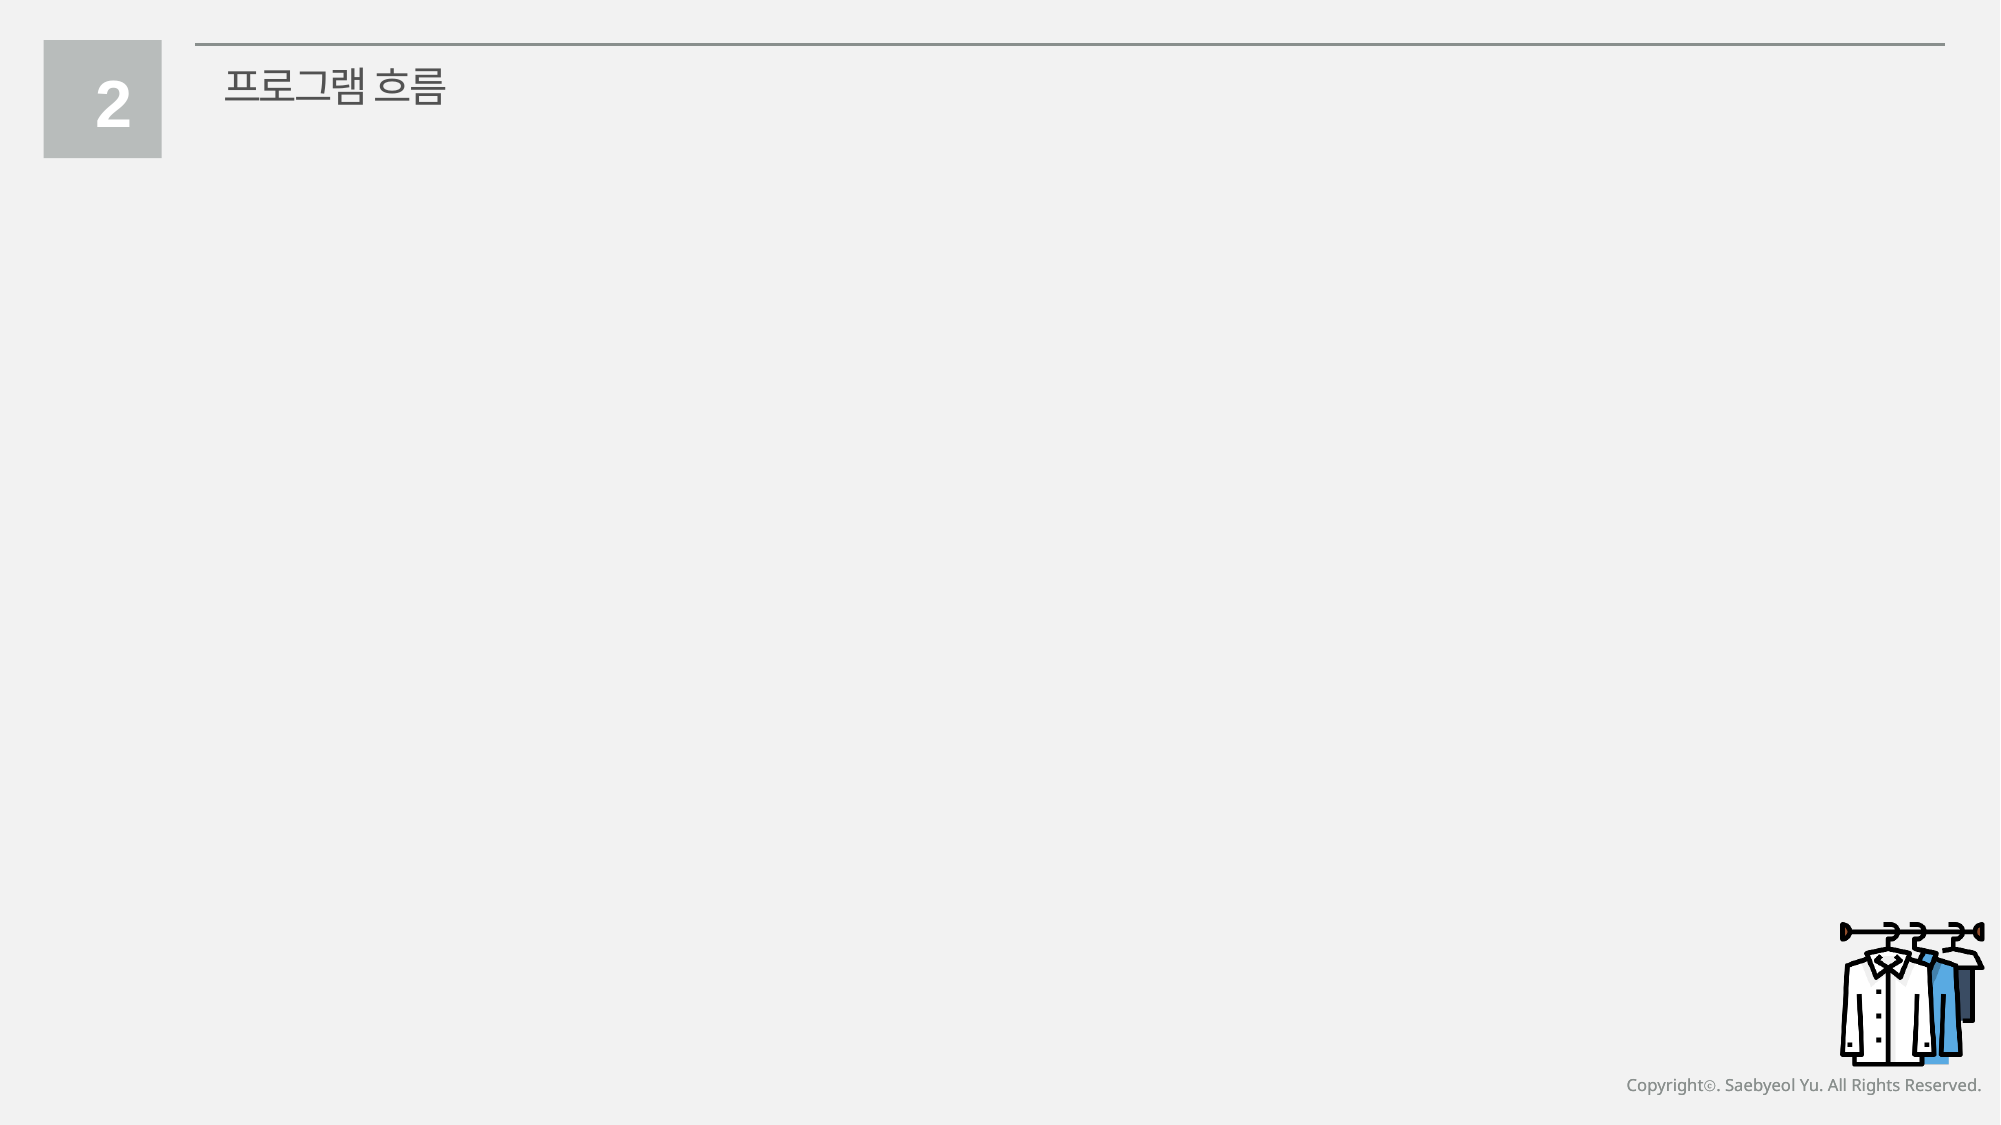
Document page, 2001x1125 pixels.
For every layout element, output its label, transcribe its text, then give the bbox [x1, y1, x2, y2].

text_box 프로그램 흐름 [208, 53, 463, 118]
picture [1835, 917, 1989, 1071]
text_box [42, 39, 163, 159]
text_box Copyrightⓒ. Saebyeol Yu. All Rights Reserved. [1611, 1067, 1998, 1102]
text_box 2 [80, 52, 123, 148]
